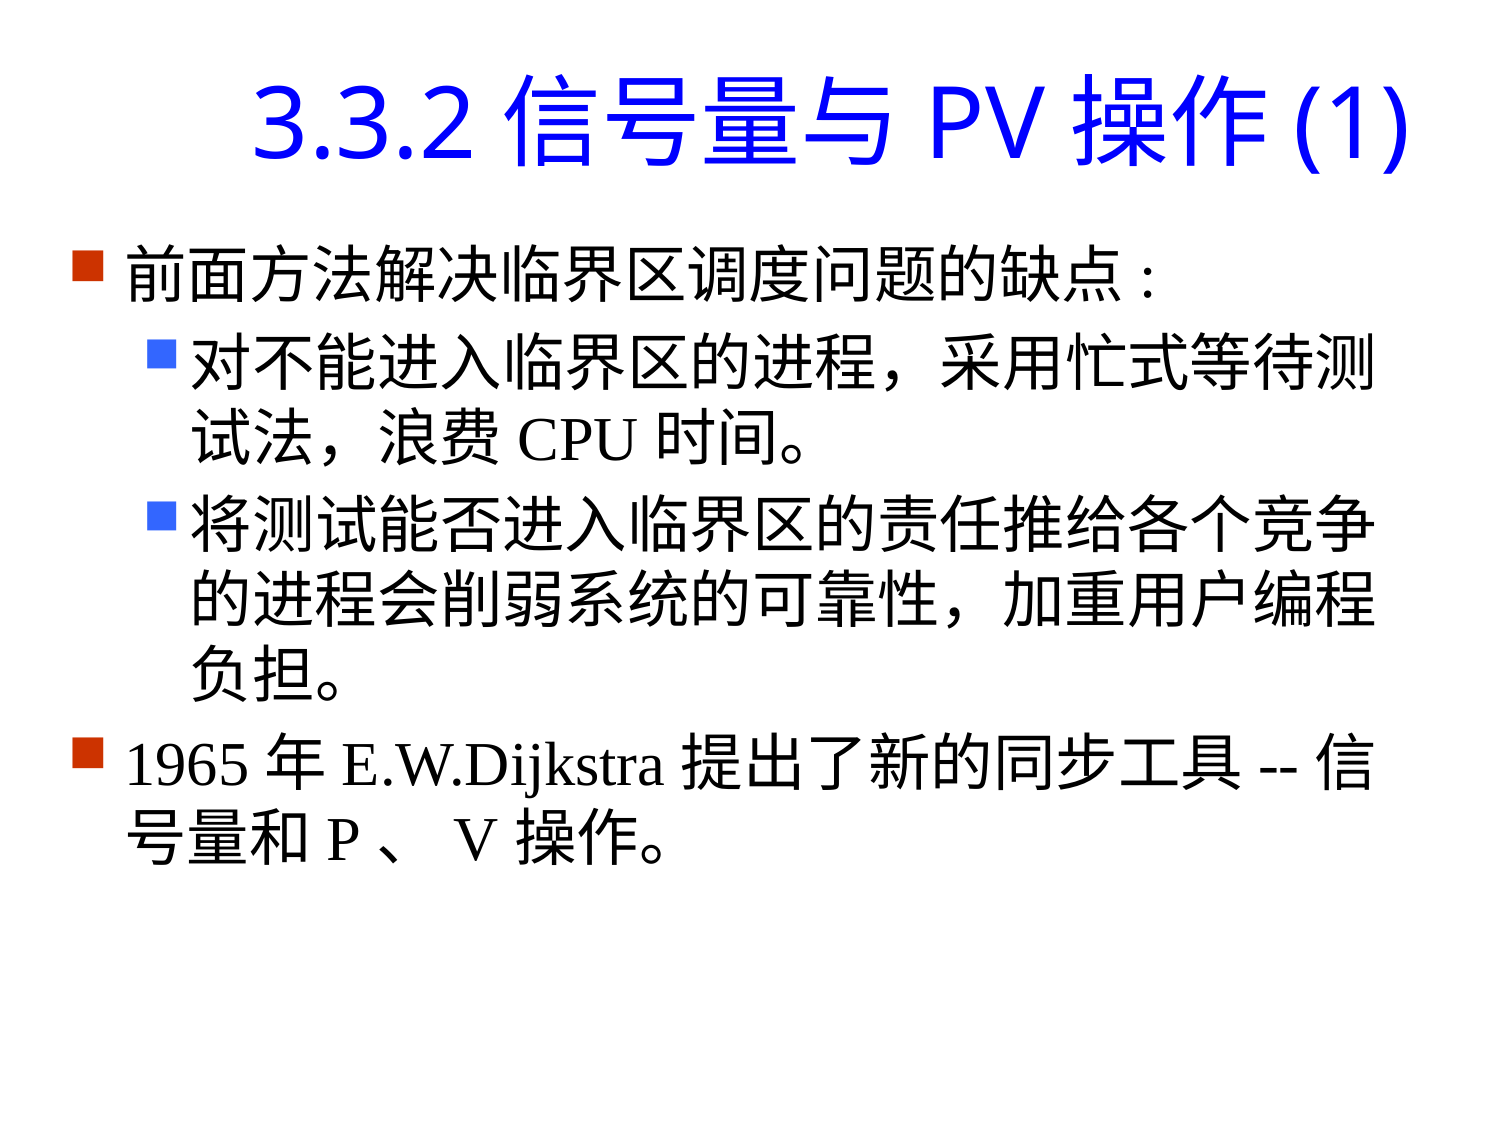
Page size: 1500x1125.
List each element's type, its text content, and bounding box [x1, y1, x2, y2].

list 前面方法解决临界区调度问题的缺点: 对不能进入临界区的进程，采用忙式等待测试法，浪费CPU时间。 将测试能否进入临界区的责任推给各个竞争的进程会削弱系统的可靠性，加重用户编程负担。 1965年E.W.Dijkstra提出了新的同步工具--信号量和P、V操作。 [52, 227, 1436, 1071]
title 3.3.2信号量与PV操作(1) [149, 87, 1500, 151]
